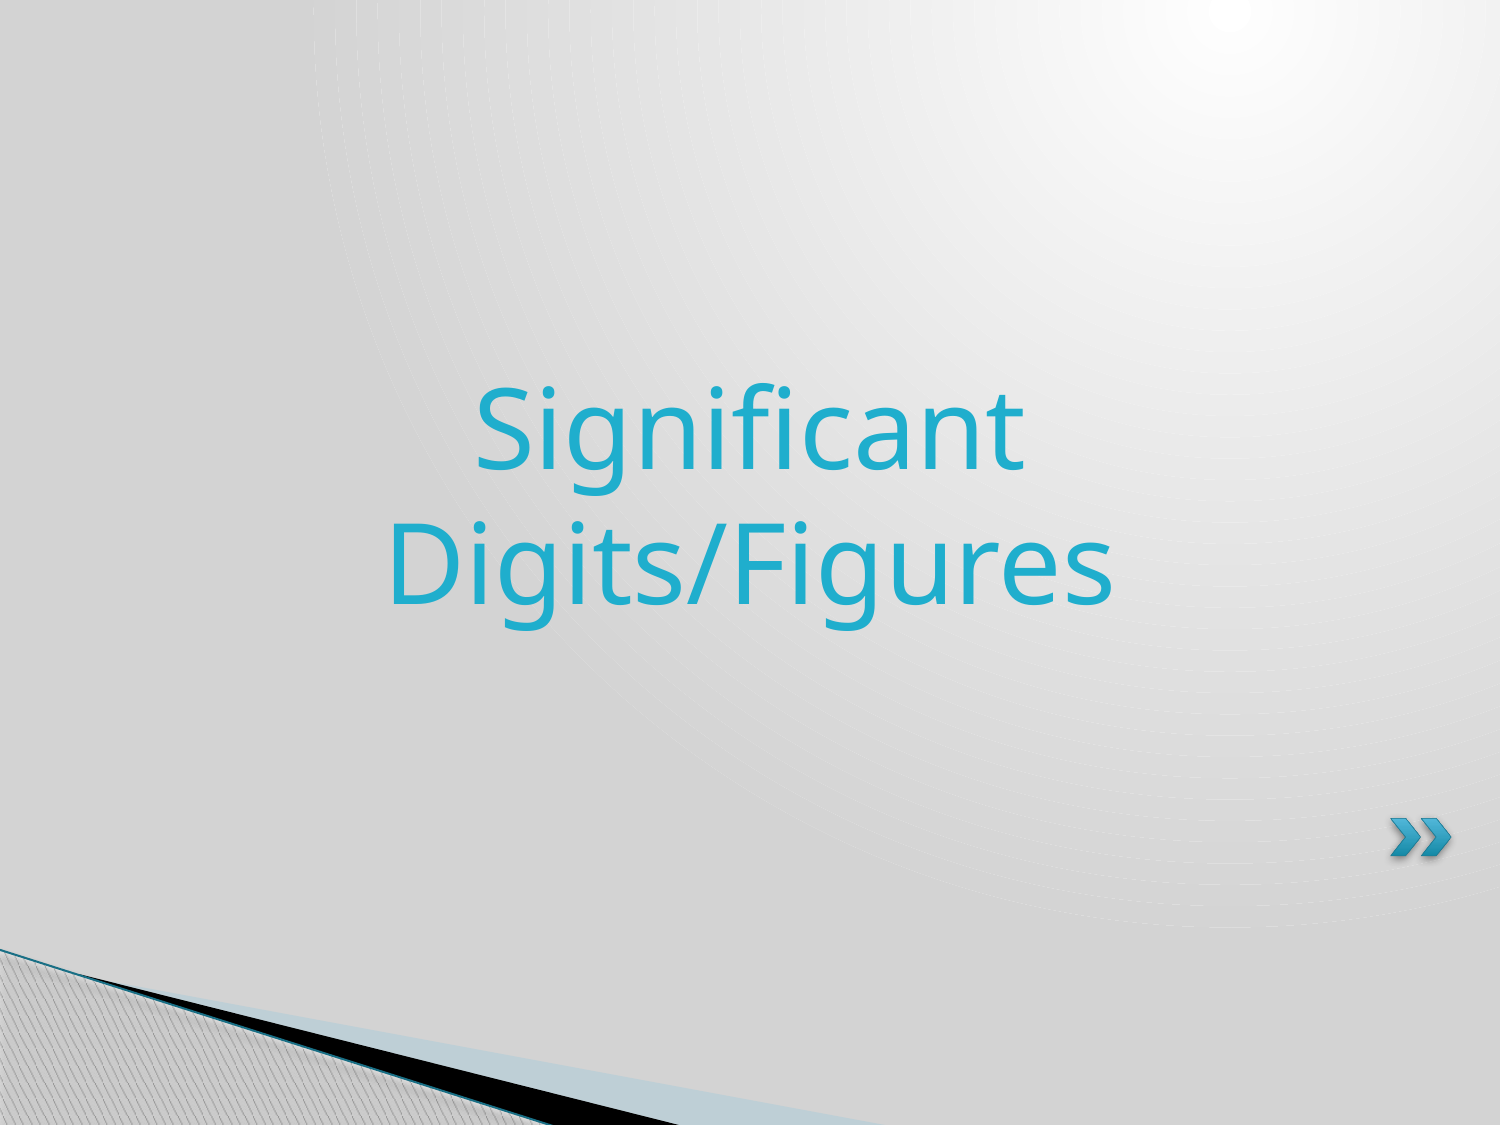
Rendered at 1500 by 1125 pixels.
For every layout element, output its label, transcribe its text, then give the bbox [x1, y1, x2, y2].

title Significant Digits/Figures [112, 349, 1388, 591]
